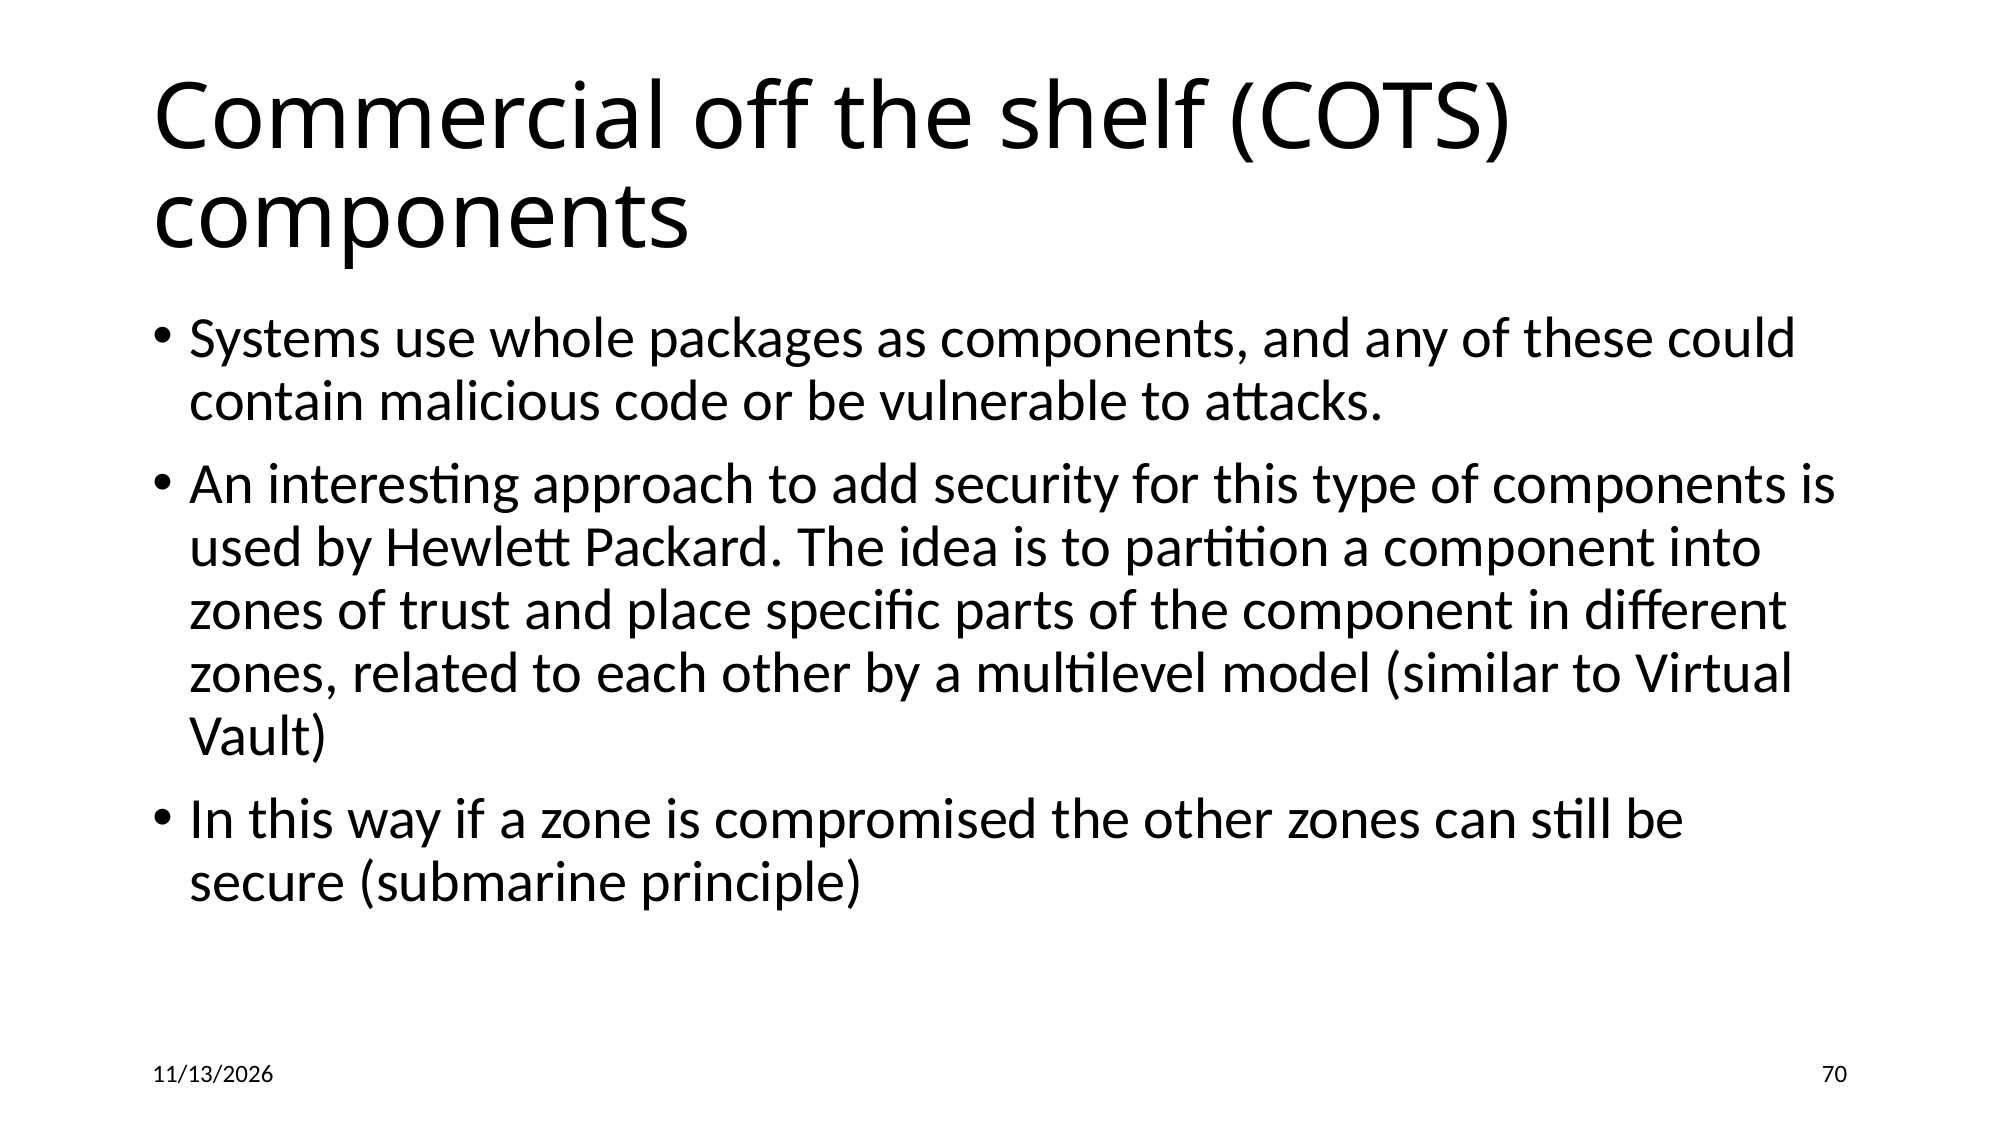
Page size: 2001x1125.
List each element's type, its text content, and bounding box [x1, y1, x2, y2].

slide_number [137, 1042, 588, 1103]
title Commercial off the shelf (COTS) components [137, 59, 1863, 278]
list Systems use whole packages as components, and any of these could contain malicious code or be vulnerable to attacks. An interesting approach to add security for this type of components is used by Hewlett Packard. The idea is to partition a component into zones of trust and place specific parts of the component in different zones, related to each other by a multilevel model (similar to Virtual Vault) In this way if a zone is compromised the other zones can still be secure (submarine principle) [137, 299, 1863, 1014]
slide_number 70 [1412, 1042, 1863, 1103]
